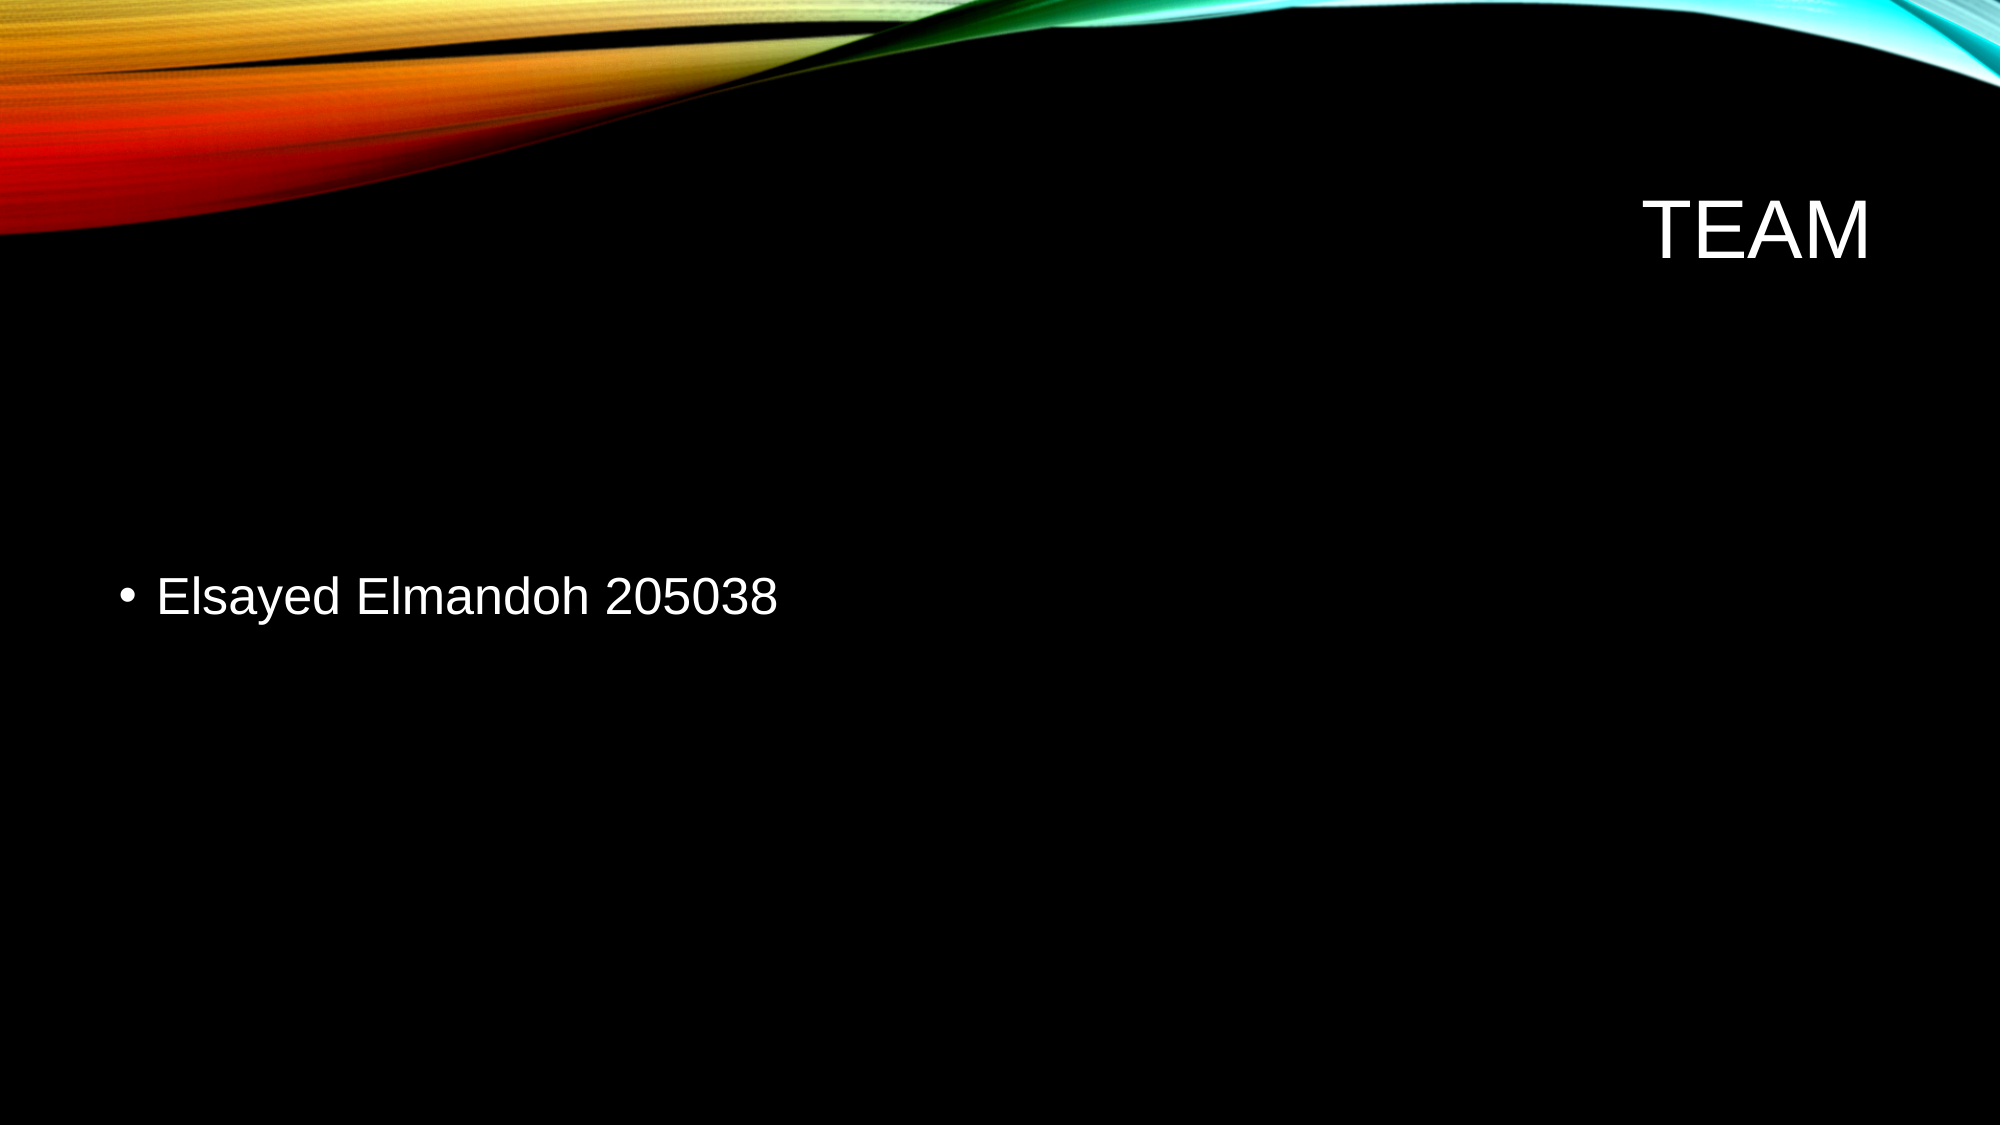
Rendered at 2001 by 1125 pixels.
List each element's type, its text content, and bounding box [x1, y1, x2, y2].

title Team [474, 125, 1888, 338]
picture [0, 0, 2000, 237]
list Elsayed Elmandoh 205038 [103, 562, 1122, 970]
